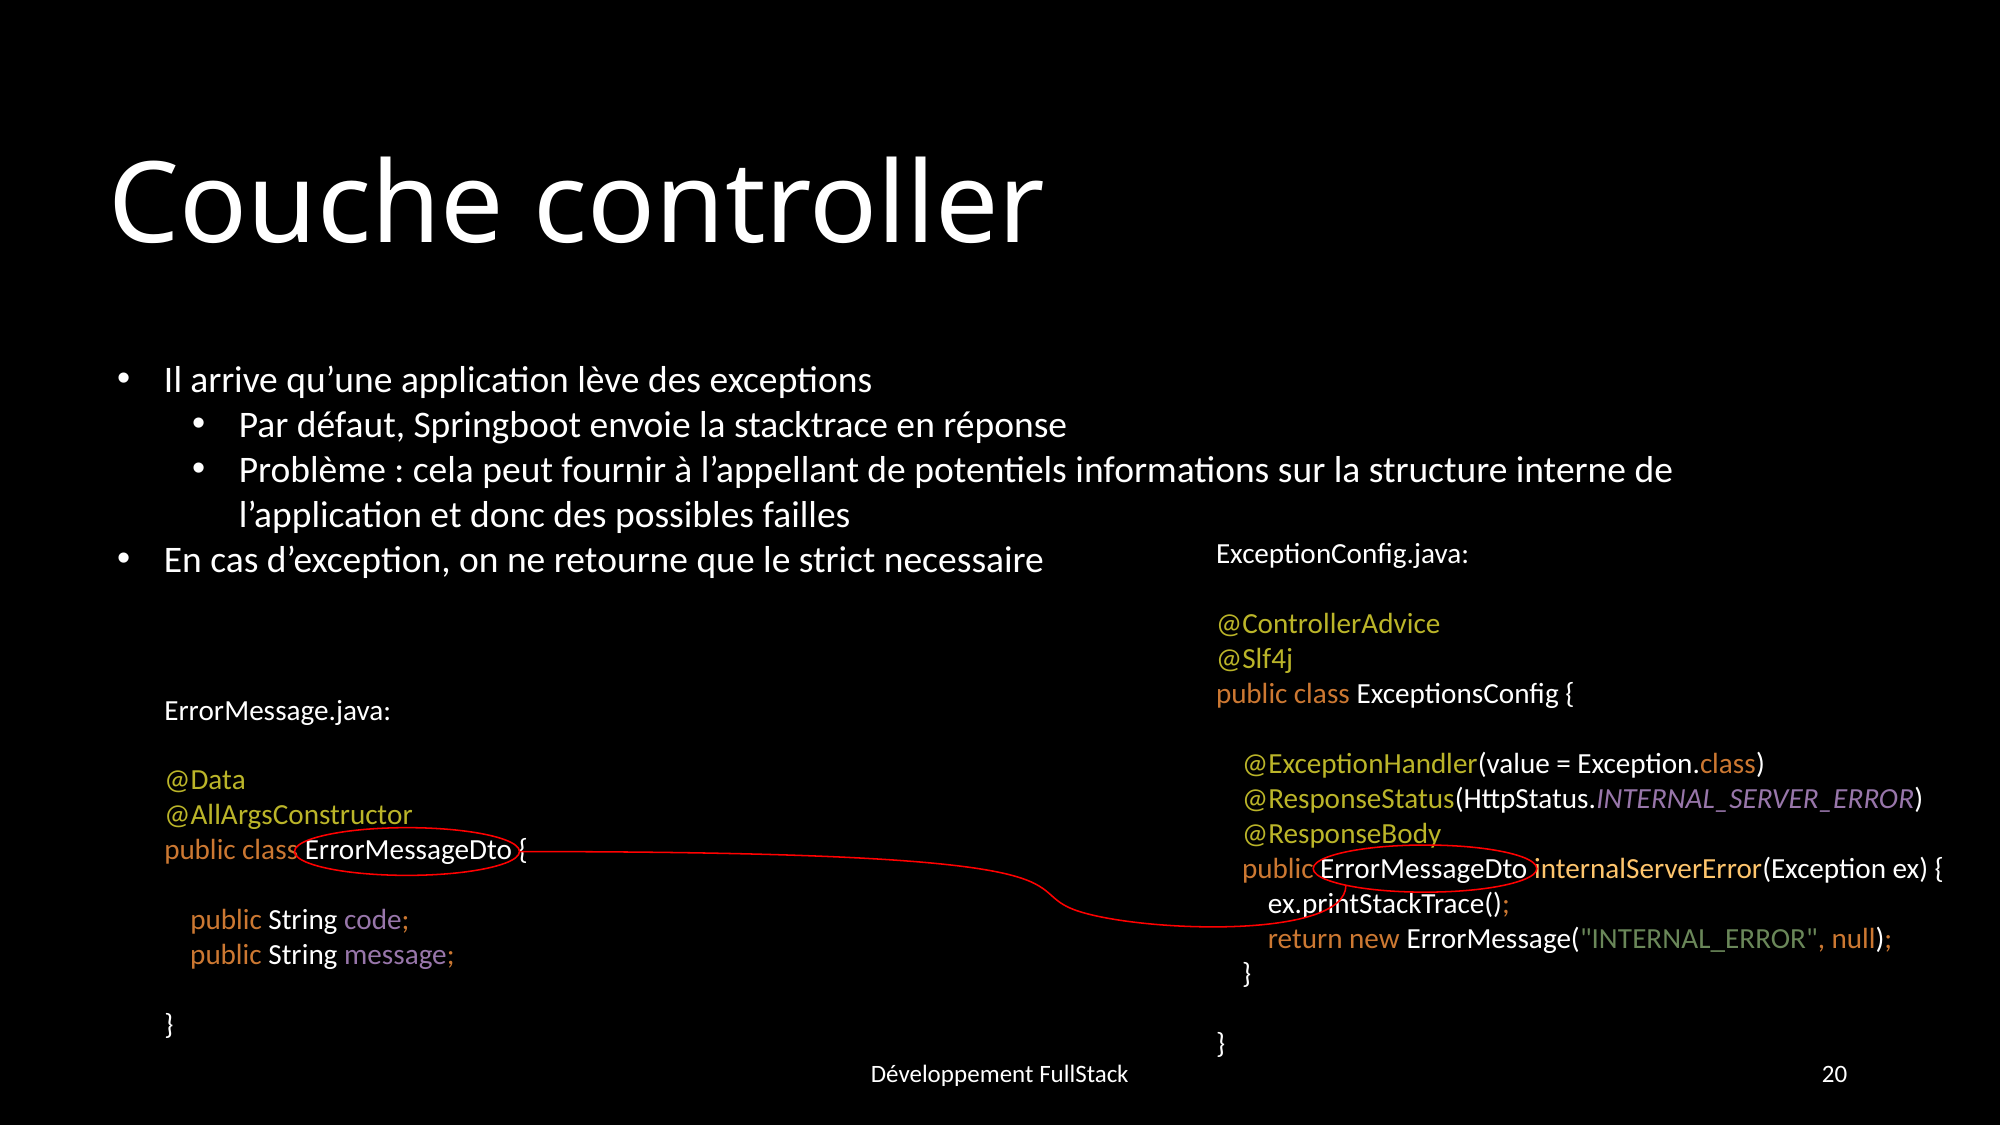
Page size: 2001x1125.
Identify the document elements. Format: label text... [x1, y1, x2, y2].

text_box ErrorMessage.java: @Data @AllArgsConstructor public class ErrorMessageDto { public String code; public String message; } [149, 683, 1251, 1048]
text_box Il arrive qu’une application lève des exceptions Par défaut, Springboot envoie la stacktrace en réponse Problème : cela peut fournir à l’appellant de potentiels informations sur la structure interne de l’application et donc des possibles failles En cas d’exception, on ne retourne que le strict necessaire [102, 347, 1863, 633]
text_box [519, 851, 1346, 886]
footer Développement FullStack [662, 1048, 1338, 1103]
slide_number 20 [1412, 1067, 1863, 1103]
text_box [1346, 845, 1537, 893]
text_box ExceptionConfig.java: @ControllerAdvice @Slf4j public class ExceptionsConfig { @ExceptionHandler(value = Exception.class) @ResponseStatus(HttpStatus.INTERNAL_SERVER_ERROR) @ResponseBody public ErrorMessageDto internalServerError(Exception ex) { ex.printStackTrace(); return new ErrorMessage("INTERNAL_ERROR", null); } } [1201, 527, 2000, 1067]
text_box [294, 827, 520, 876]
title Couche controller [93, 39, 1902, 275]
